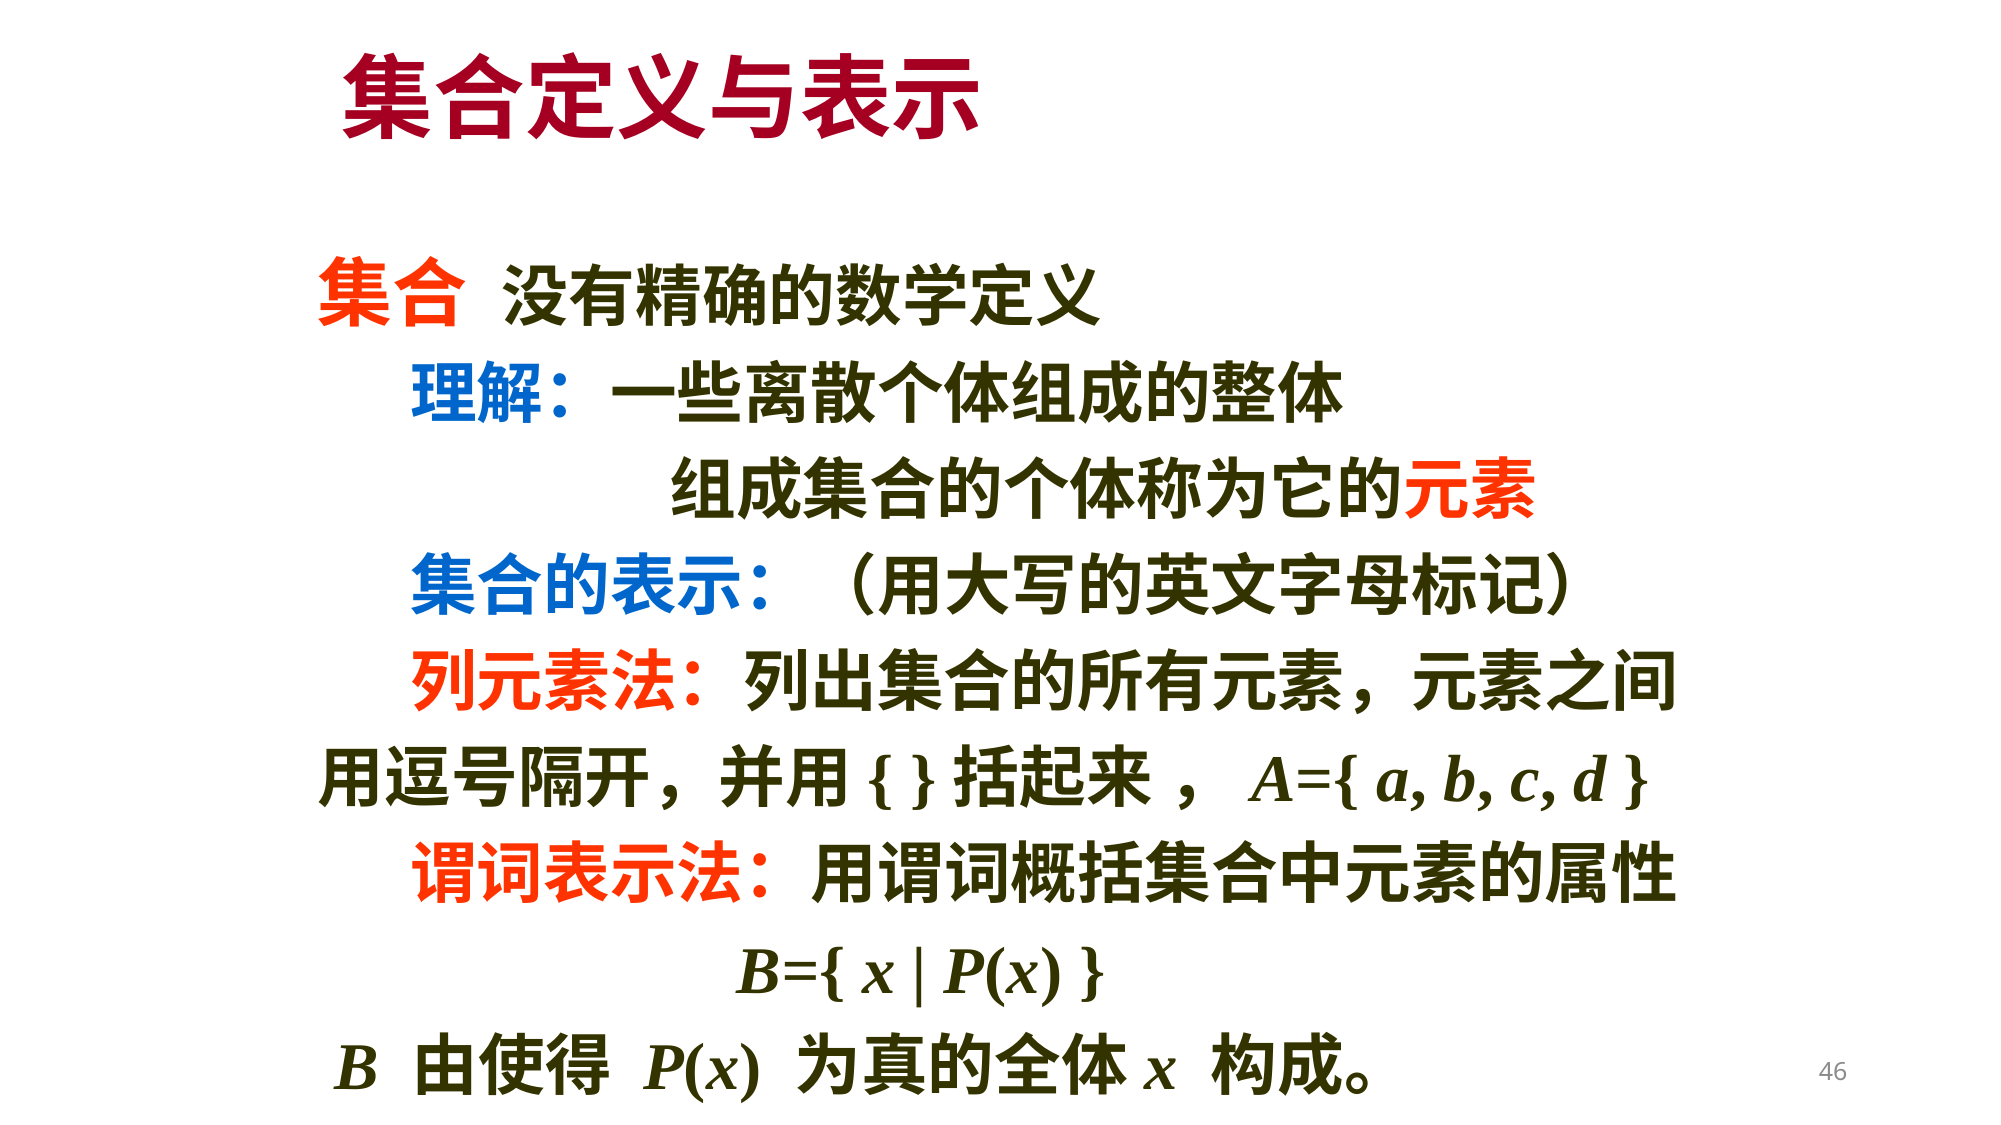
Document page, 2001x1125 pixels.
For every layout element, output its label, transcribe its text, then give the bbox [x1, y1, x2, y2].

slide_number 46 [1709, 1042, 1863, 1103]
title 集合定义与表示 [326, 31, 1449, 173]
text_box 集合 没有精确的数学定义 理解：一些离散个体组成的整体 组成集合的个体称为它的元素 集合的表示：（用大写的英文字母标记） 列元素法：列出集合的所有元素，元素之间用逗号隔开，并用{ }括起来 ，A={ a, b, c, d } 谓词表示法：用谓词概括集合中元素的属性 B={ x | P(x) } B 由使得 P(x) 为真的全体x 构成。 [303, 219, 1709, 1110]
